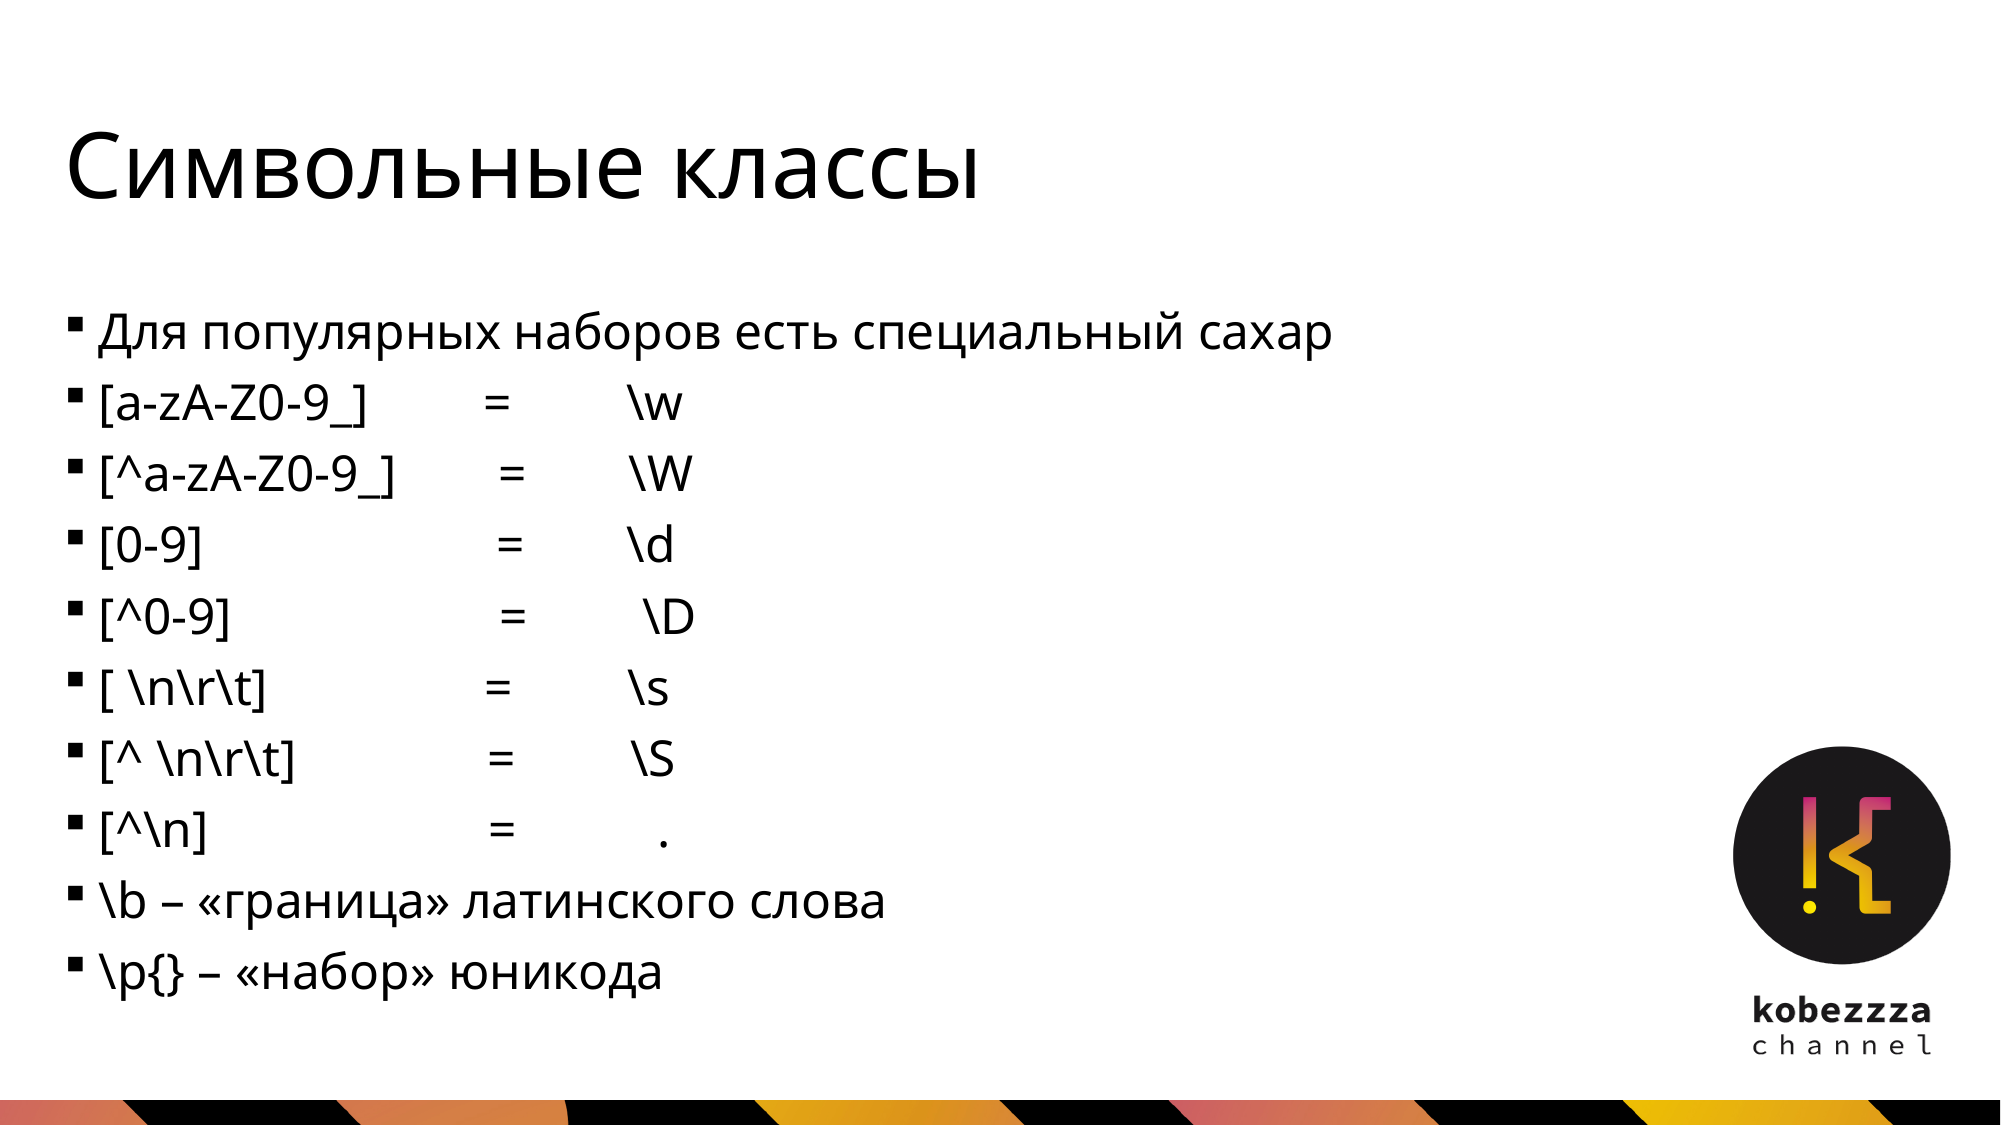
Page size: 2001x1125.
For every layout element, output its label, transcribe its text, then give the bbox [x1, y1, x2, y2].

picture [0, 0, 2001, 1125]
list Для популярных наборов есть специальный сахар [a-zA-Z0-9_] = \w [^a-zA-Z0-9_] = \W [0-9] = \d [^0-9] = \D [ \n\r\t] = \s [^ \n\r\t] = \S [^\n] = . \b – «граница» латинского слова \p{} – «набор» юникода [49, 299, 1695, 1014]
title Символьные классы [49, 59, 1913, 278]
